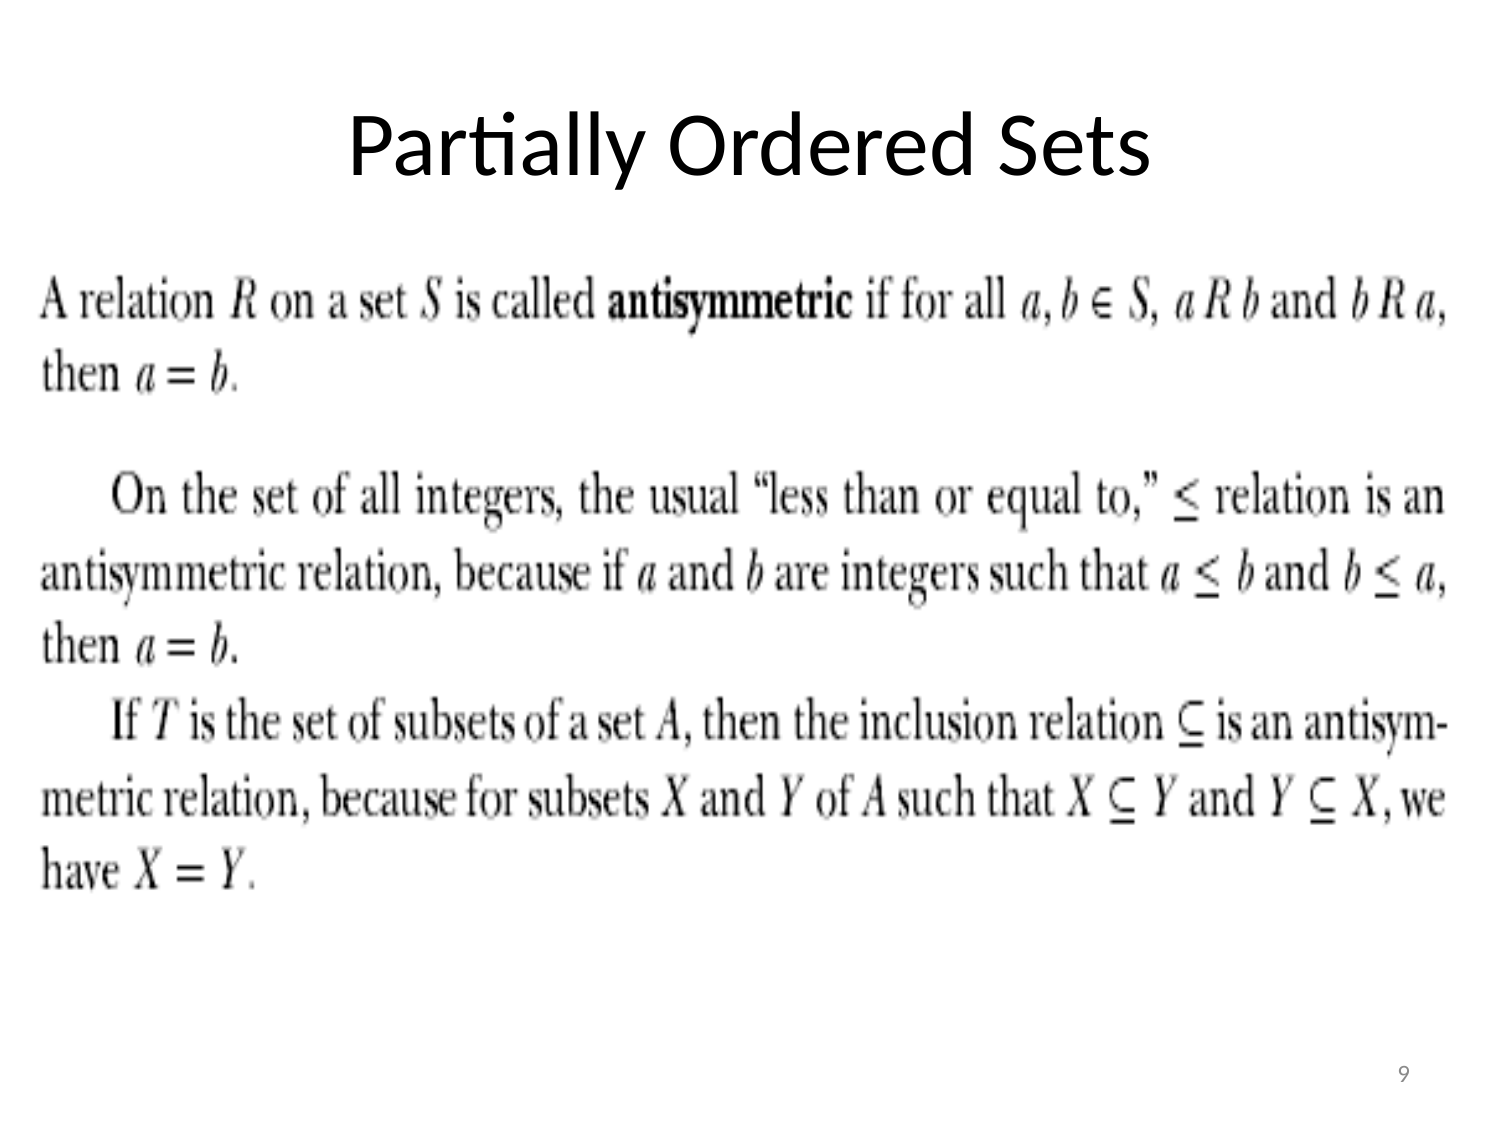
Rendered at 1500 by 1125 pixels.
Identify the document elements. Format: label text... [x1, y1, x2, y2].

slide_number 9 [1074, 1042, 1425, 1103]
title Partially Ordered Sets [75, 45, 1425, 233]
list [24, 262, 1476, 913]
